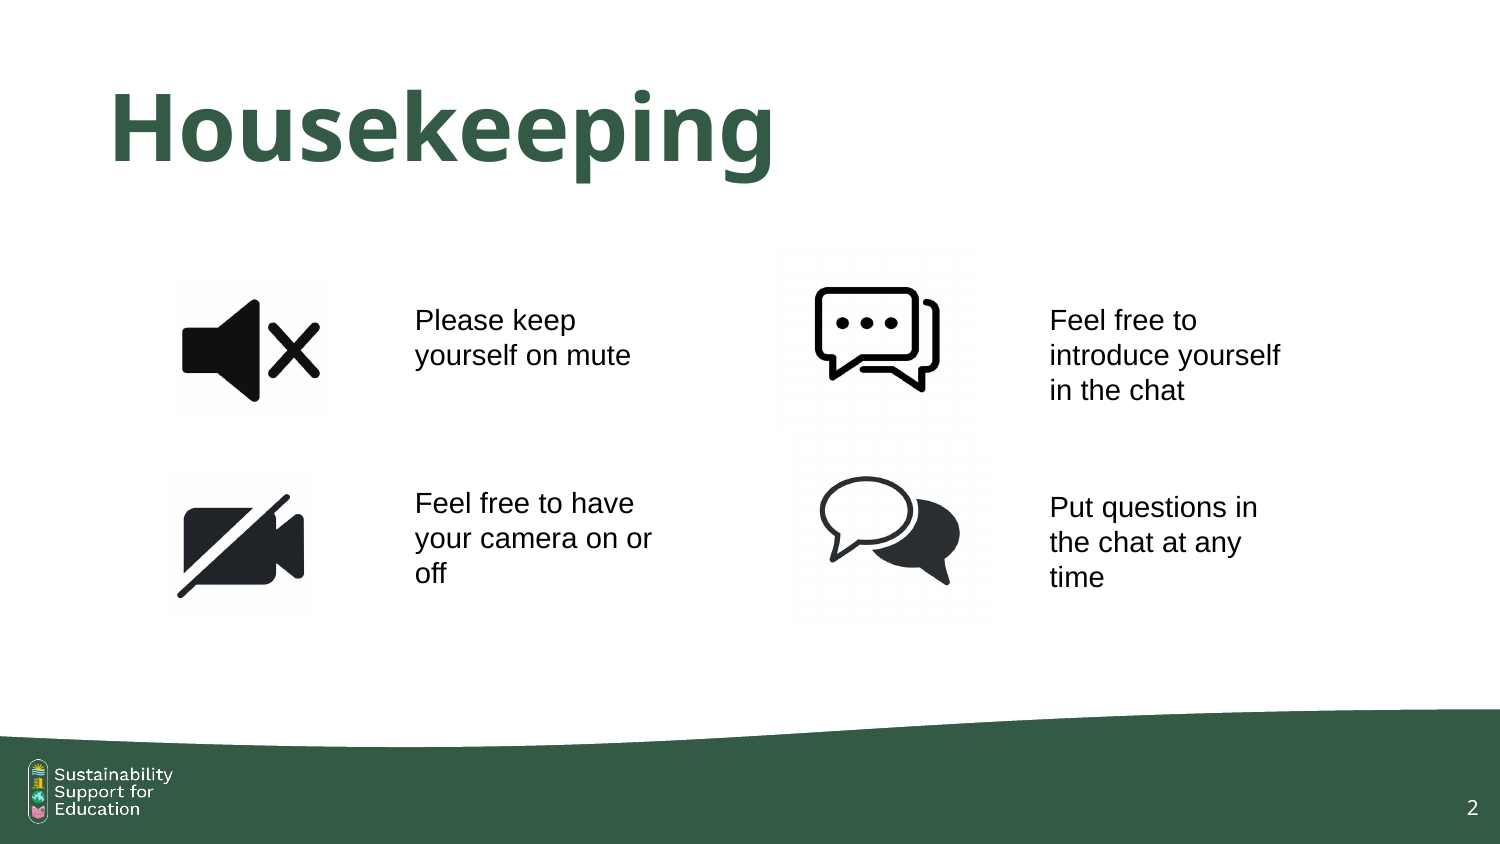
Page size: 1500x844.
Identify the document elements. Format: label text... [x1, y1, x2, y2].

text_box Feel free to introduce yourself in the chat [1034, 286, 1305, 393]
text_box Please keep yourself on mute [399, 286, 670, 393]
picture [28, 759, 182, 824]
text_box Put questions in the chat at any time [1034, 473, 1305, 580]
picture [773, 242, 994, 628]
text_box Feel free to have your camera on or off [399, 469, 670, 575]
picture [165, 475, 316, 617]
title Housekeeping [107, 52, 1198, 193]
picture [174, 278, 326, 420]
